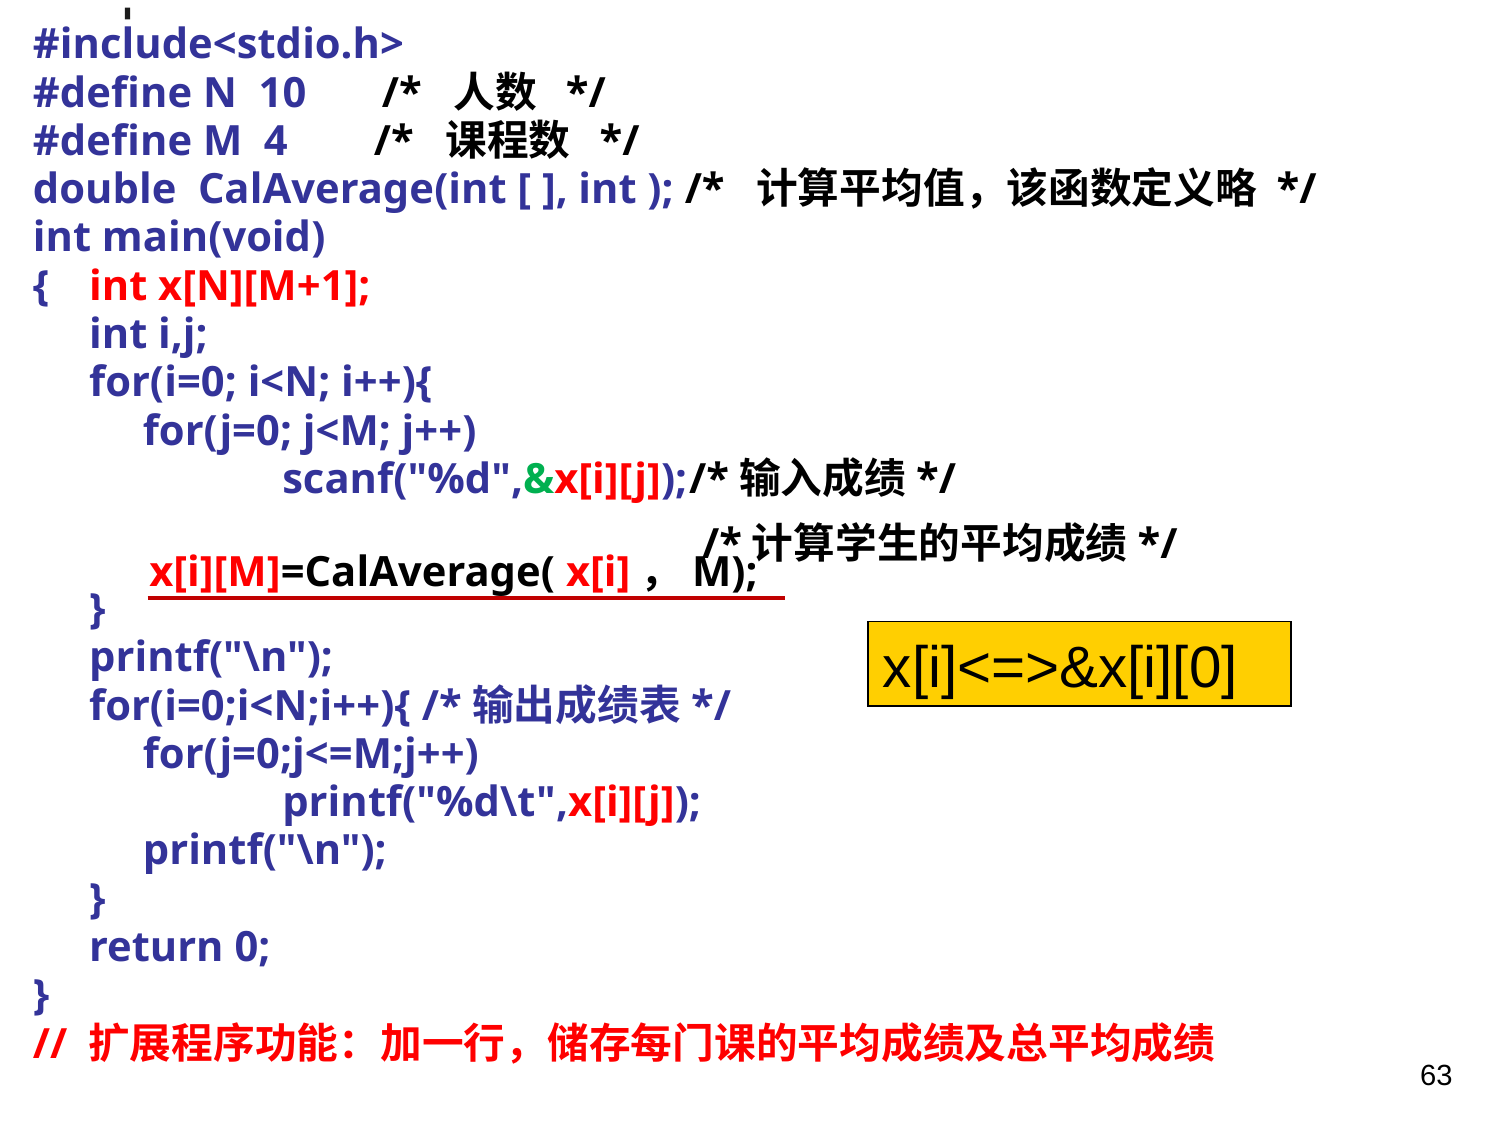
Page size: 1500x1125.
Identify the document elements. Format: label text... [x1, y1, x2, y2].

text_box x[i][M]=CalAverage( x[i]，M); [123, 537, 809, 603]
slide_number 63 [1154, 1023, 1468, 1100]
list #include<stdio.h> #define N 10 /* 人数 */ #define M 4 /* 课程数 */ double CalAverage(int [ ], int ); /* 计算平均值，该函数定义略 */ int main(void) { int x[N][M+1]; int i,j; for(i=0; i<N; i++){ for(j=0; j<M; j++) scanf("%d",&x[i][j]); /*输入成绩*/ /*计算学生的平均成绩*/ } printf("\n"); for(i=0;i<N;i++){ /*输出成绩表*/ for(j=0;j<=M;j++) printf("%d\t",x[i][j]); printf("\n"); } return 0; } // 扩展程序功能：加一行，储存每门课的平均成绩及总平均成绩 [17, 19, 1468, 1100]
text_box x[i]<=>&x[i][0] [868, 621, 1291, 707]
